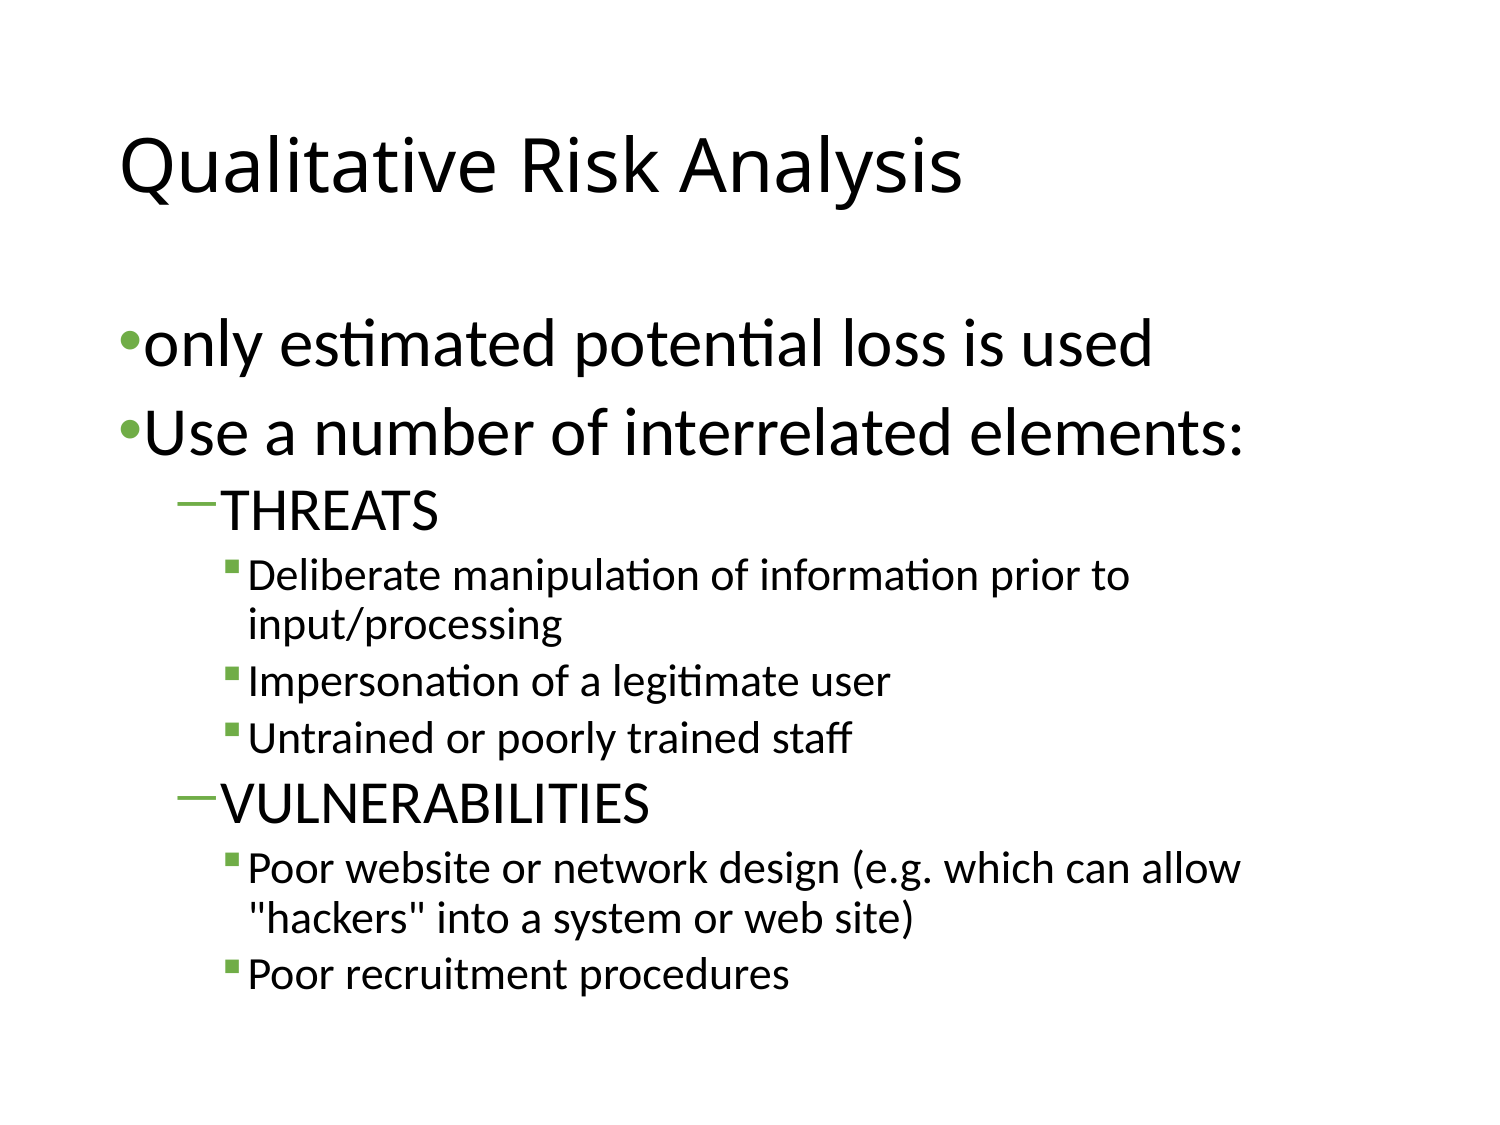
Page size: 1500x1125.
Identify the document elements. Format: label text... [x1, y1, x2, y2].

title Qualitative Risk Analysis [103, 59, 1397, 278]
list only estimated potential loss is used Use a number of interrelated elements: THREATS Deliberate manipulation of information prior to input/processing Impersonation of a legitimate user Untrained or poorly trained staff VULNERABILITIES Poor website or network design (e.g. which can allow "hackers" into a system or web site) Poor recruitment procedures [103, 299, 1397, 1014]
